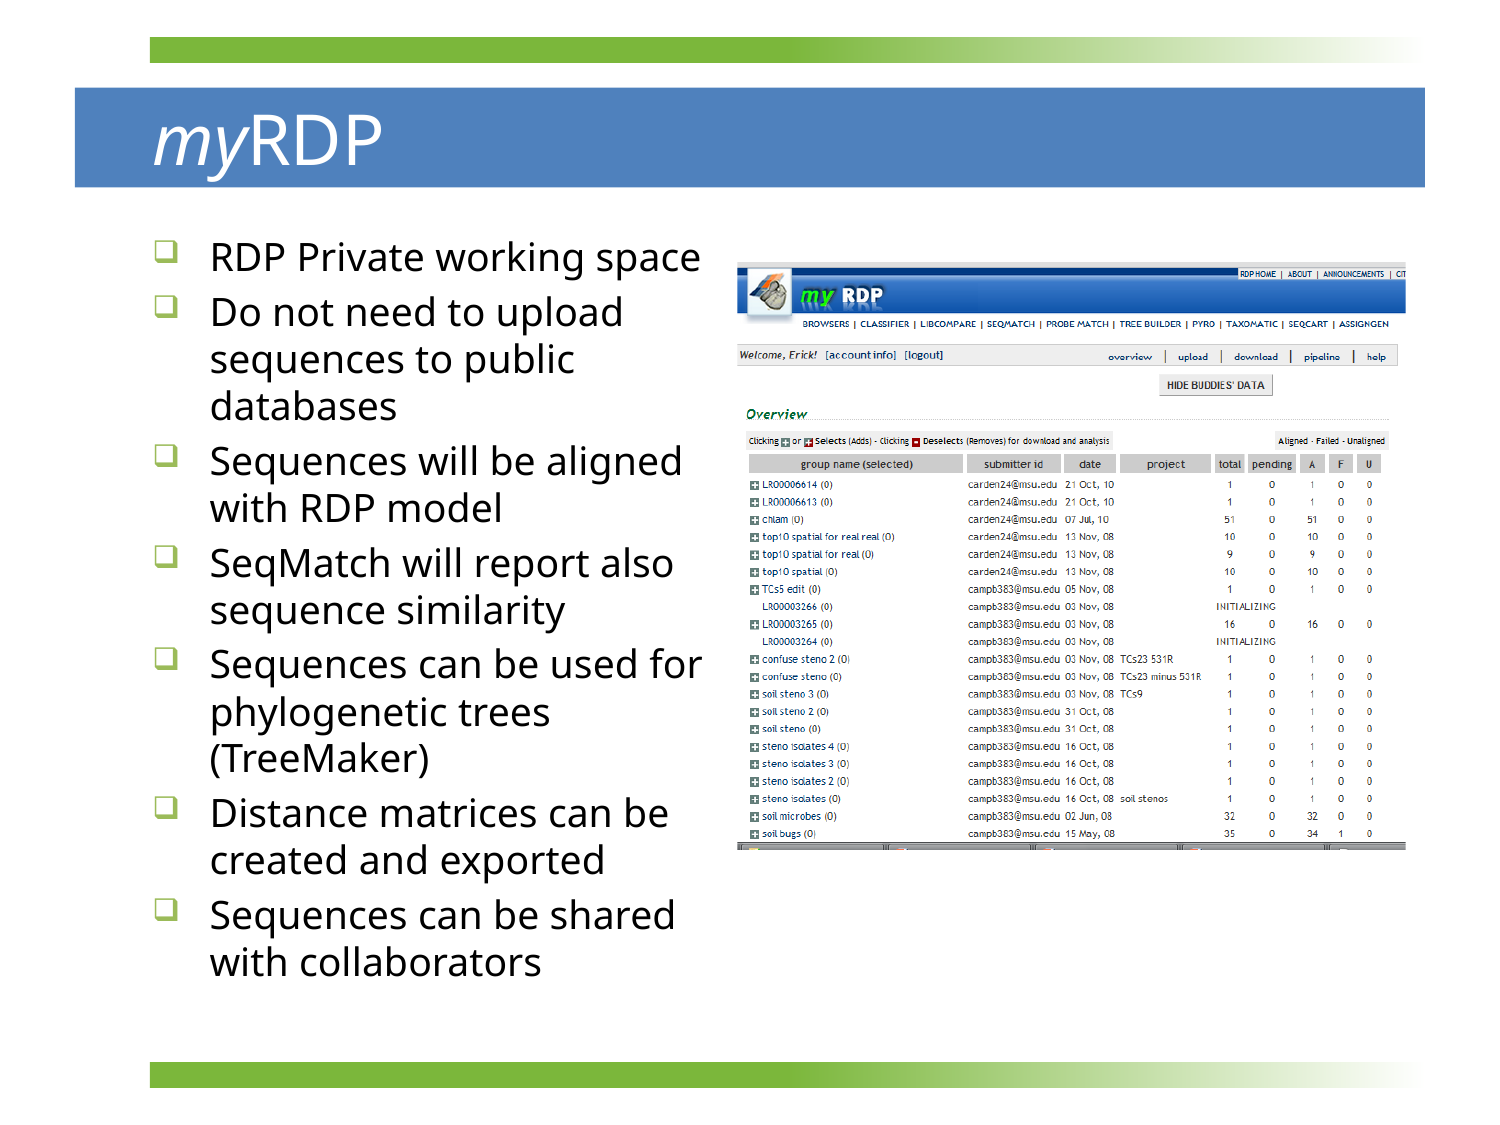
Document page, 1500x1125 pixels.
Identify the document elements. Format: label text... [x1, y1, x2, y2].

title myRDP [137, 87, 1425, 188]
picture [737, 262, 1406, 851]
list RDP Private working space Do not need to upload sequences to public databases Sequences will be aligned with RDP model SeqMatch will report also sequence similarity Sequences can be used for phylogenetic trees (TreeMaker) Distance matrices can be created and exported Sequences can be shared with collaborators [137, 224, 750, 1005]
